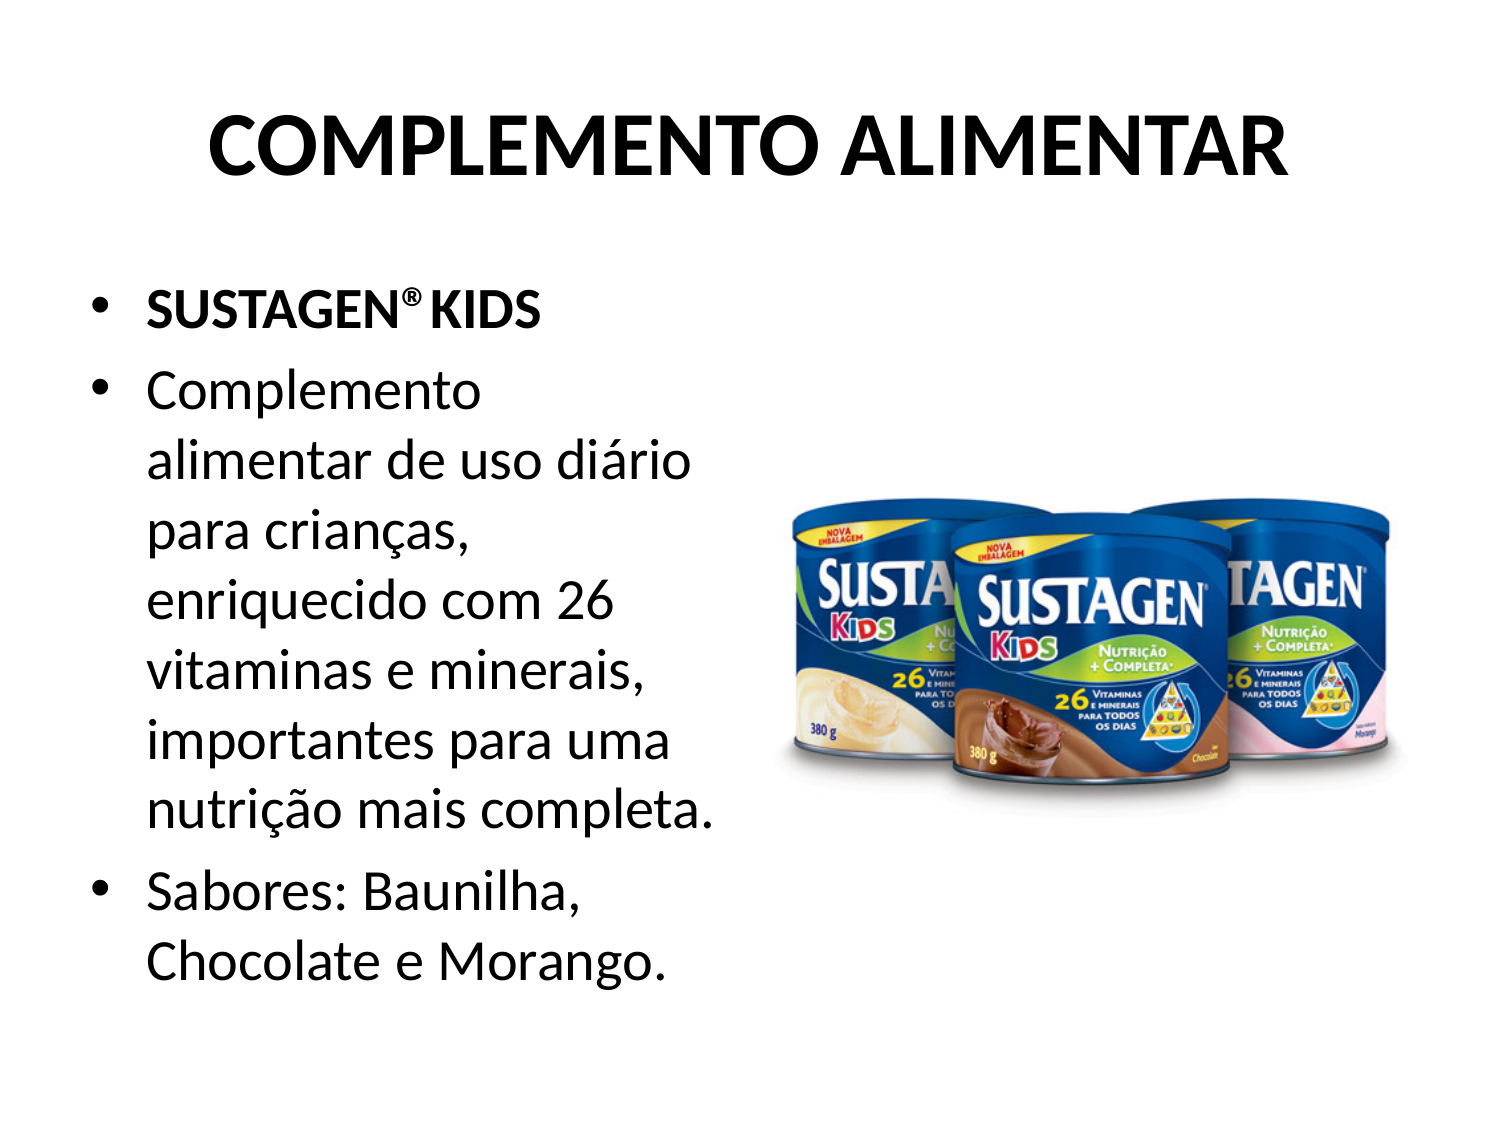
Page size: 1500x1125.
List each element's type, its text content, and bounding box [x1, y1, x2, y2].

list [762, 443, 1426, 825]
list SUSTAGEN®KIDS Complemento alimentar de uso diário para crianças, enriquecido com 26 vitaminas e minerais, importantes para uma nutrição mais completa. Sabores: Baunilha, Chocolate e Morango. [75, 262, 738, 1005]
title COMPLEMENTO ALIMENTAR [75, 45, 1425, 233]
